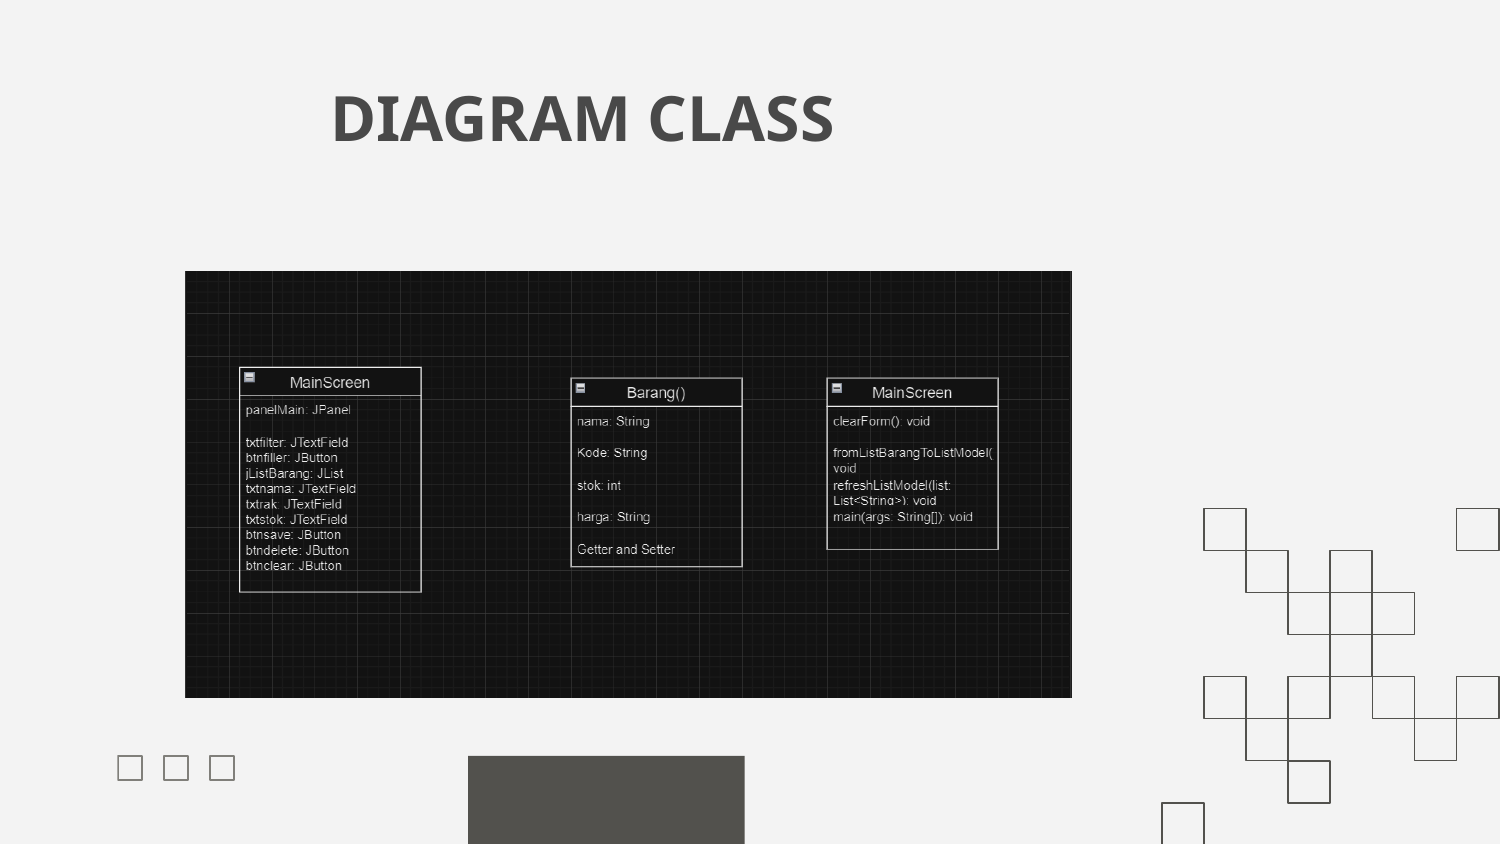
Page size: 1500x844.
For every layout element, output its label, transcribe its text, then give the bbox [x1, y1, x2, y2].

title DIAGRAM CLASS [315, 64, 942, 159]
picture [185, 271, 1072, 698]
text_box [1161, 507, 1500, 844]
